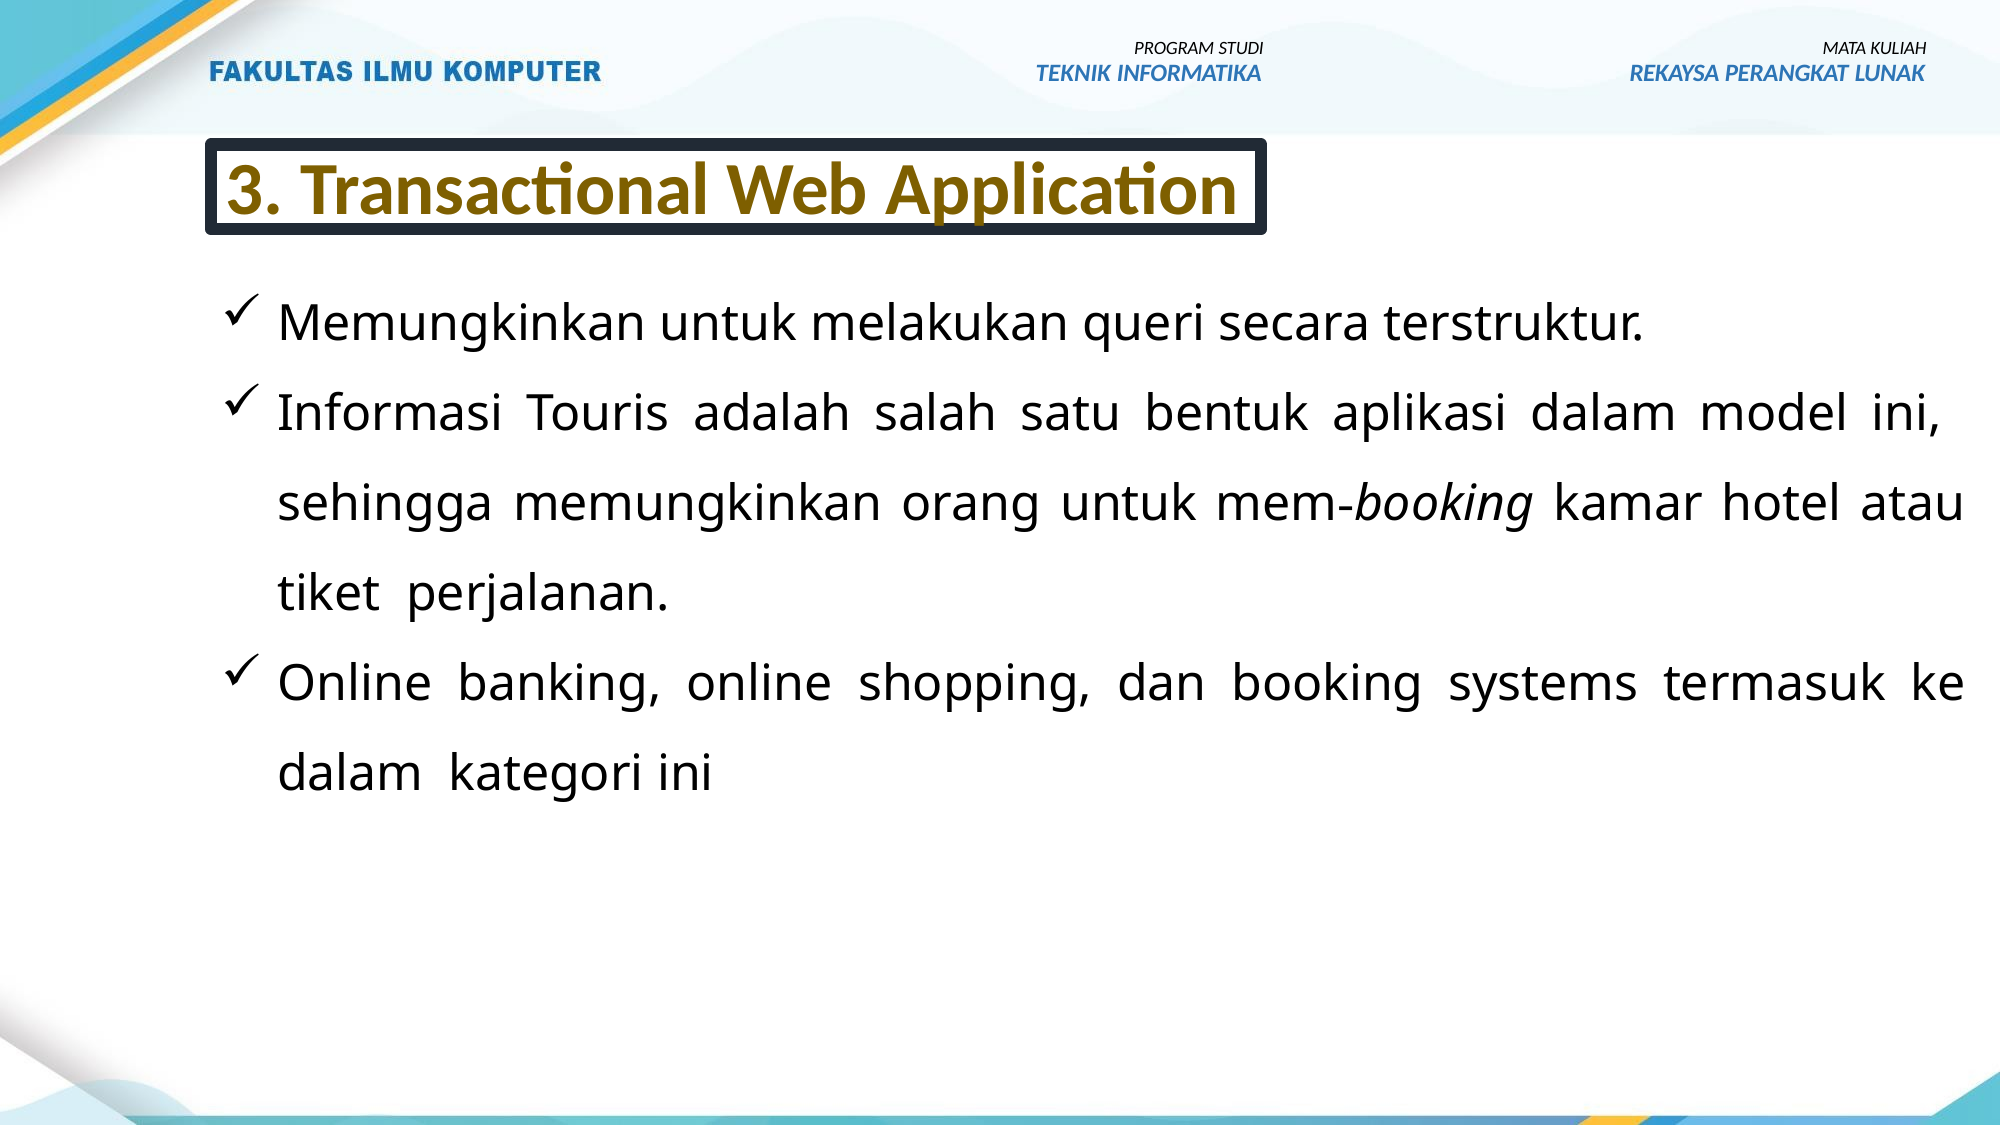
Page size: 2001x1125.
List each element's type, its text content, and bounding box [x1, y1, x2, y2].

text_box MATA KULIAH REKAYSA PERANGKAT LUNAK [1627, 35, 1933, 87]
text_box PROGRAM STUDI TEKNIK INFORMATIKA [1033, 35, 1268, 87]
text_box 3. Transactional Web Application [211, 144, 1261, 230]
picture [0, 0, 2000, 1125]
text_box Memungkinkan untuk melakukan queri secara terstruktur. Informasi Touris adalah salah satu bentuk aplikasi dalam model ini, sehingga memungkinkan orang untuk mem‐booking kamar hotel atau tiket perjalanan. Online banking, online shopping, dan booking systems termasuk ke dalam kategori ini [219, 258, 1967, 801]
